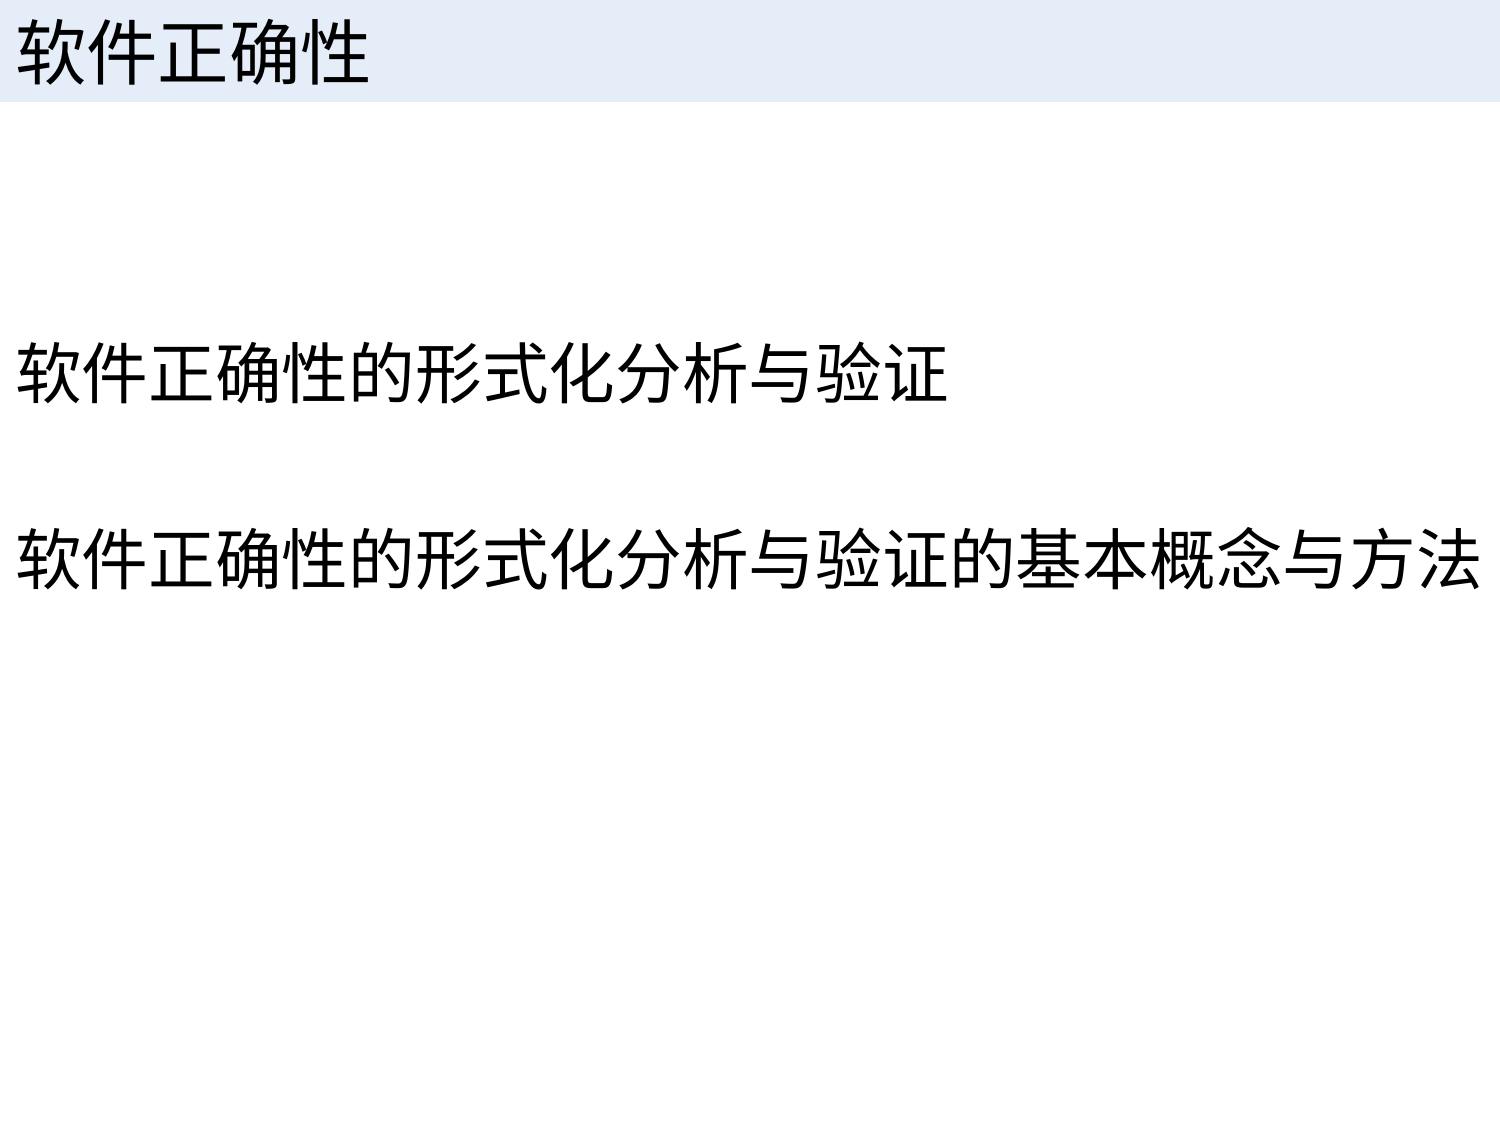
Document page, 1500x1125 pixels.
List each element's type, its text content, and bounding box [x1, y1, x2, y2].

list 软件正确性的形式化分析与验证 软件正确性的形式化分析与验证的基本概念与方法 [0, 137, 1500, 1125]
title 软件正确性 [0, 0, 1500, 102]
